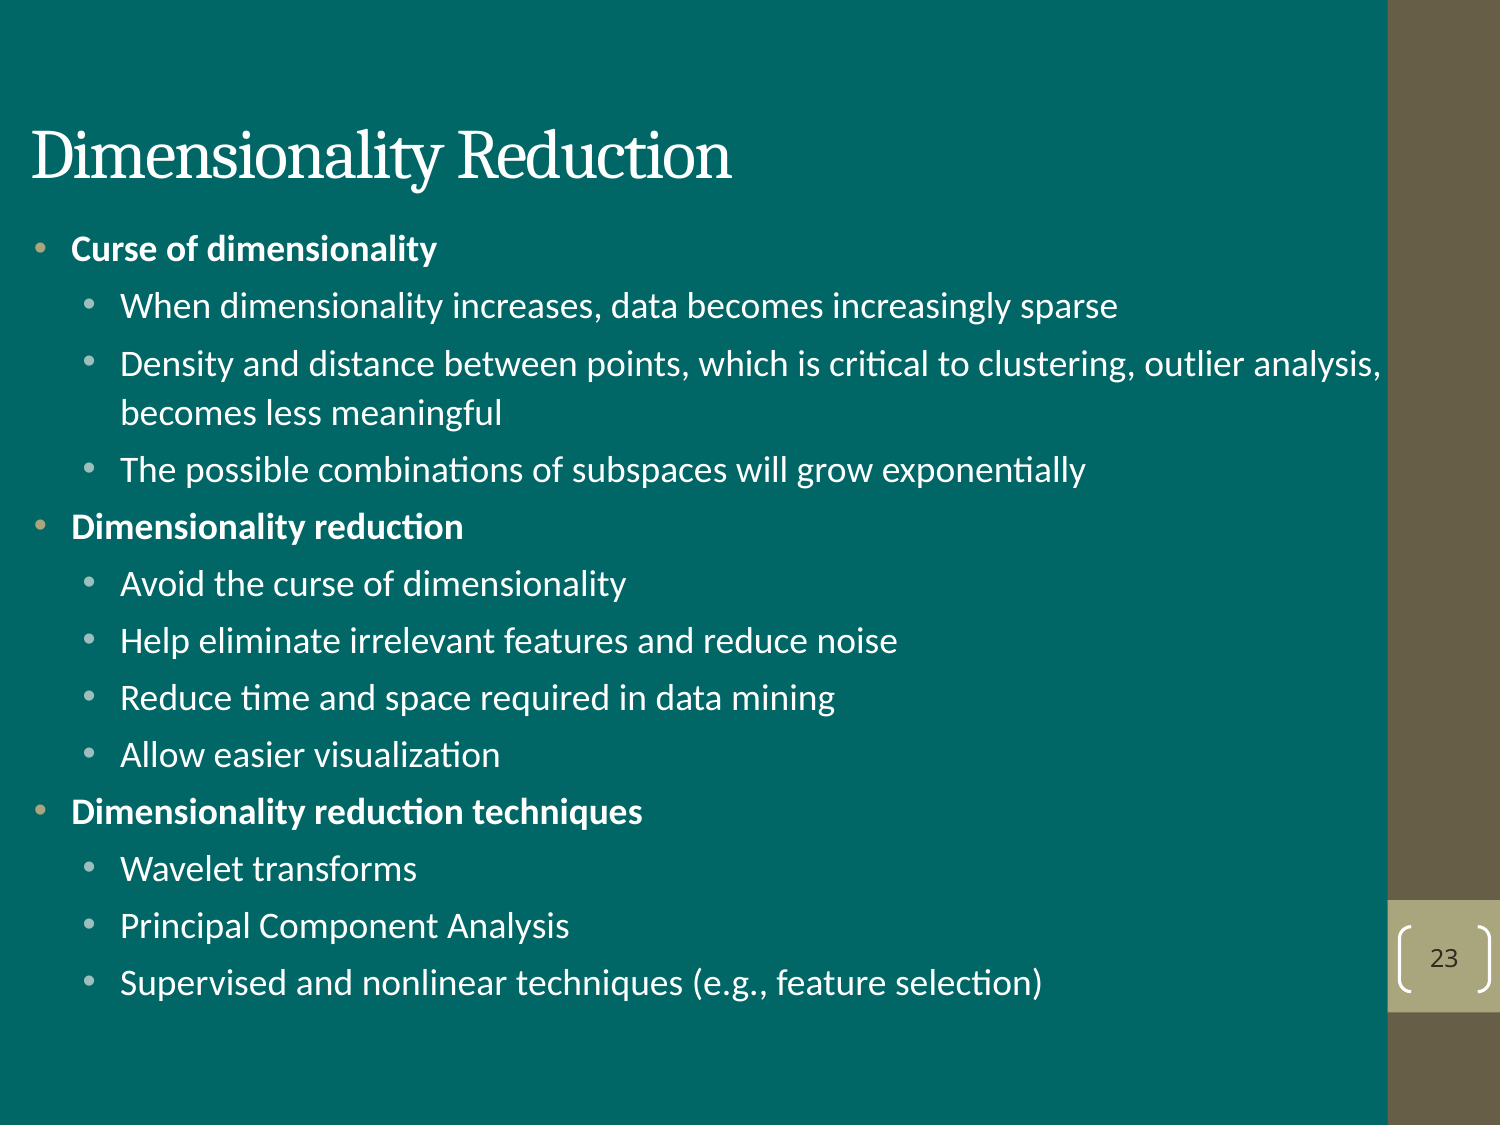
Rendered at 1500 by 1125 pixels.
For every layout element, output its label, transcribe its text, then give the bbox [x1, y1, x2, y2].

list Curse of dimensionality When dimensionality increases, data becomes increasingly sparse Density and distance between points, which is critical to clustering, outlier analysis, becomes less meaningful The possible combinations of subspaces will grow exponentially Dimensionality reduction Avoid the curse of dimensionality Help eliminate irrelevant features and reduce noise Reduce time and space required in data mining Allow easier visualization Dimensionality reduction techniques Wavelet transforms Principal Component Analysis Supervised and nonlinear techniques (e.g., feature selection) [0, 212, 1400, 1063]
title Dimensionality Reduction [0, 99, 1500, 200]
slide_number 23 [1400, 925, 1492, 994]
